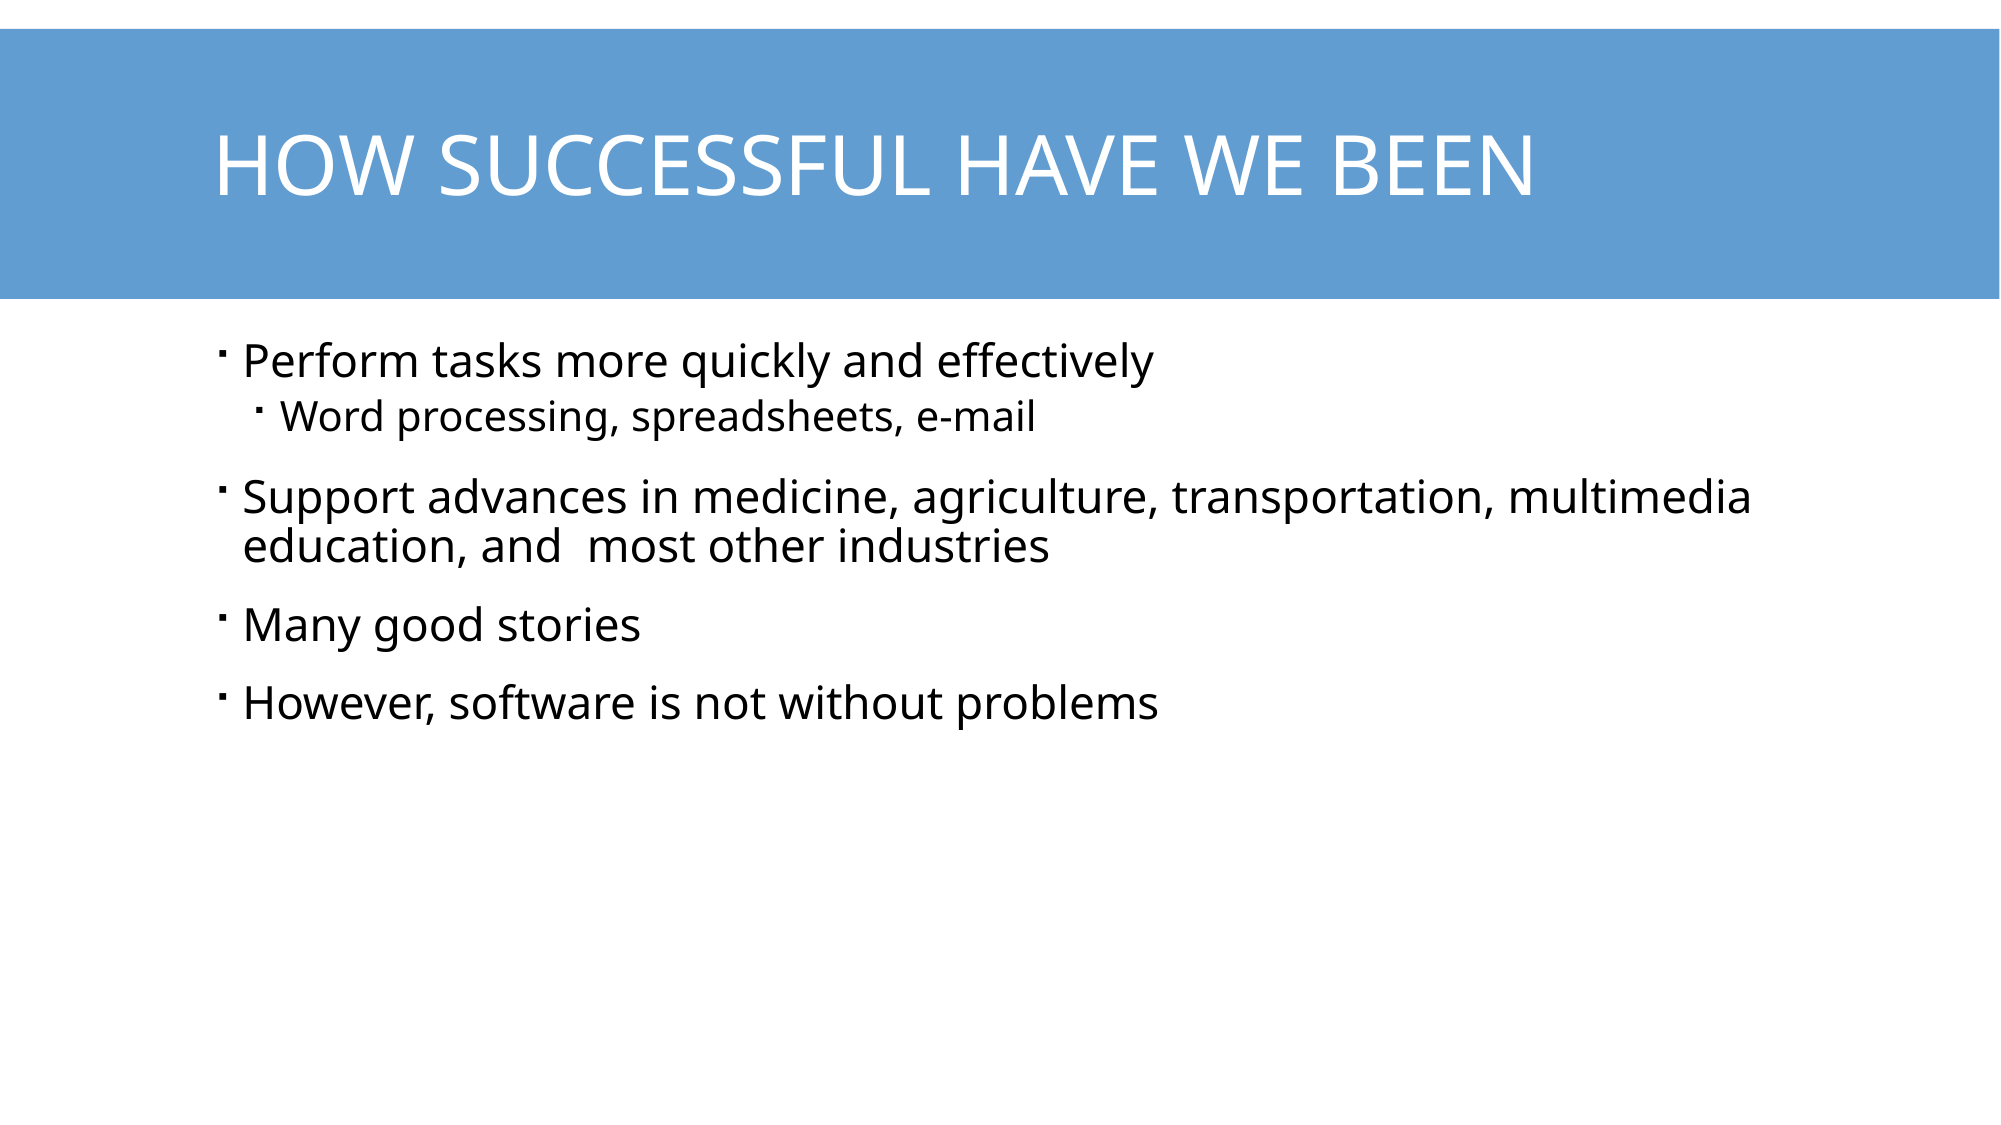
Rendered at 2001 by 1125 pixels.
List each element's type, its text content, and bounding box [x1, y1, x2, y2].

title How Successful Have We Been [197, 46, 1803, 295]
list Perform tasks more quickly and effectively Word processing, spreadsheets, e-mail Support advances in medicine, agriculture, transportation, multimedia education, and most other industries Many good stories However, software is not without problems [197, 329, 1803, 1020]
